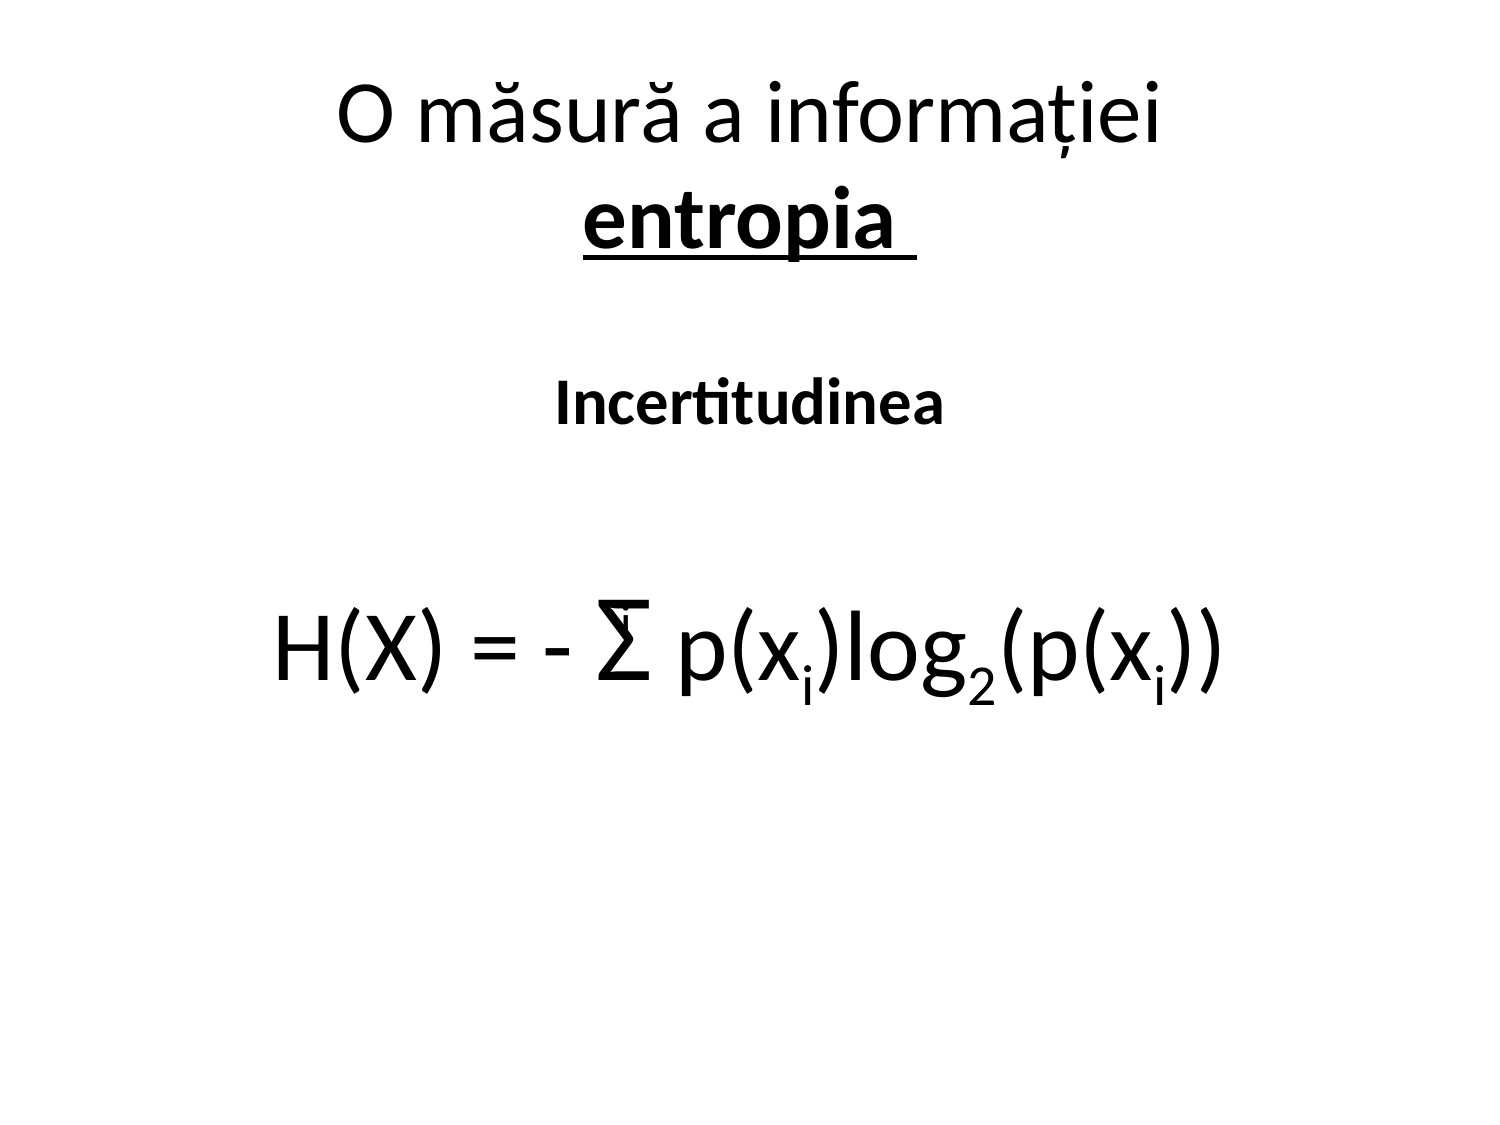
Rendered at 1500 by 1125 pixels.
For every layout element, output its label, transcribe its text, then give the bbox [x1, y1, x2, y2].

text_box i [606, 582, 682, 658]
list Incertitudinea H(X) = - Σ p(xi)log2(p(xi)) [75, 350, 1425, 1005]
title O măsură a informației entropia [75, 45, 1425, 275]
